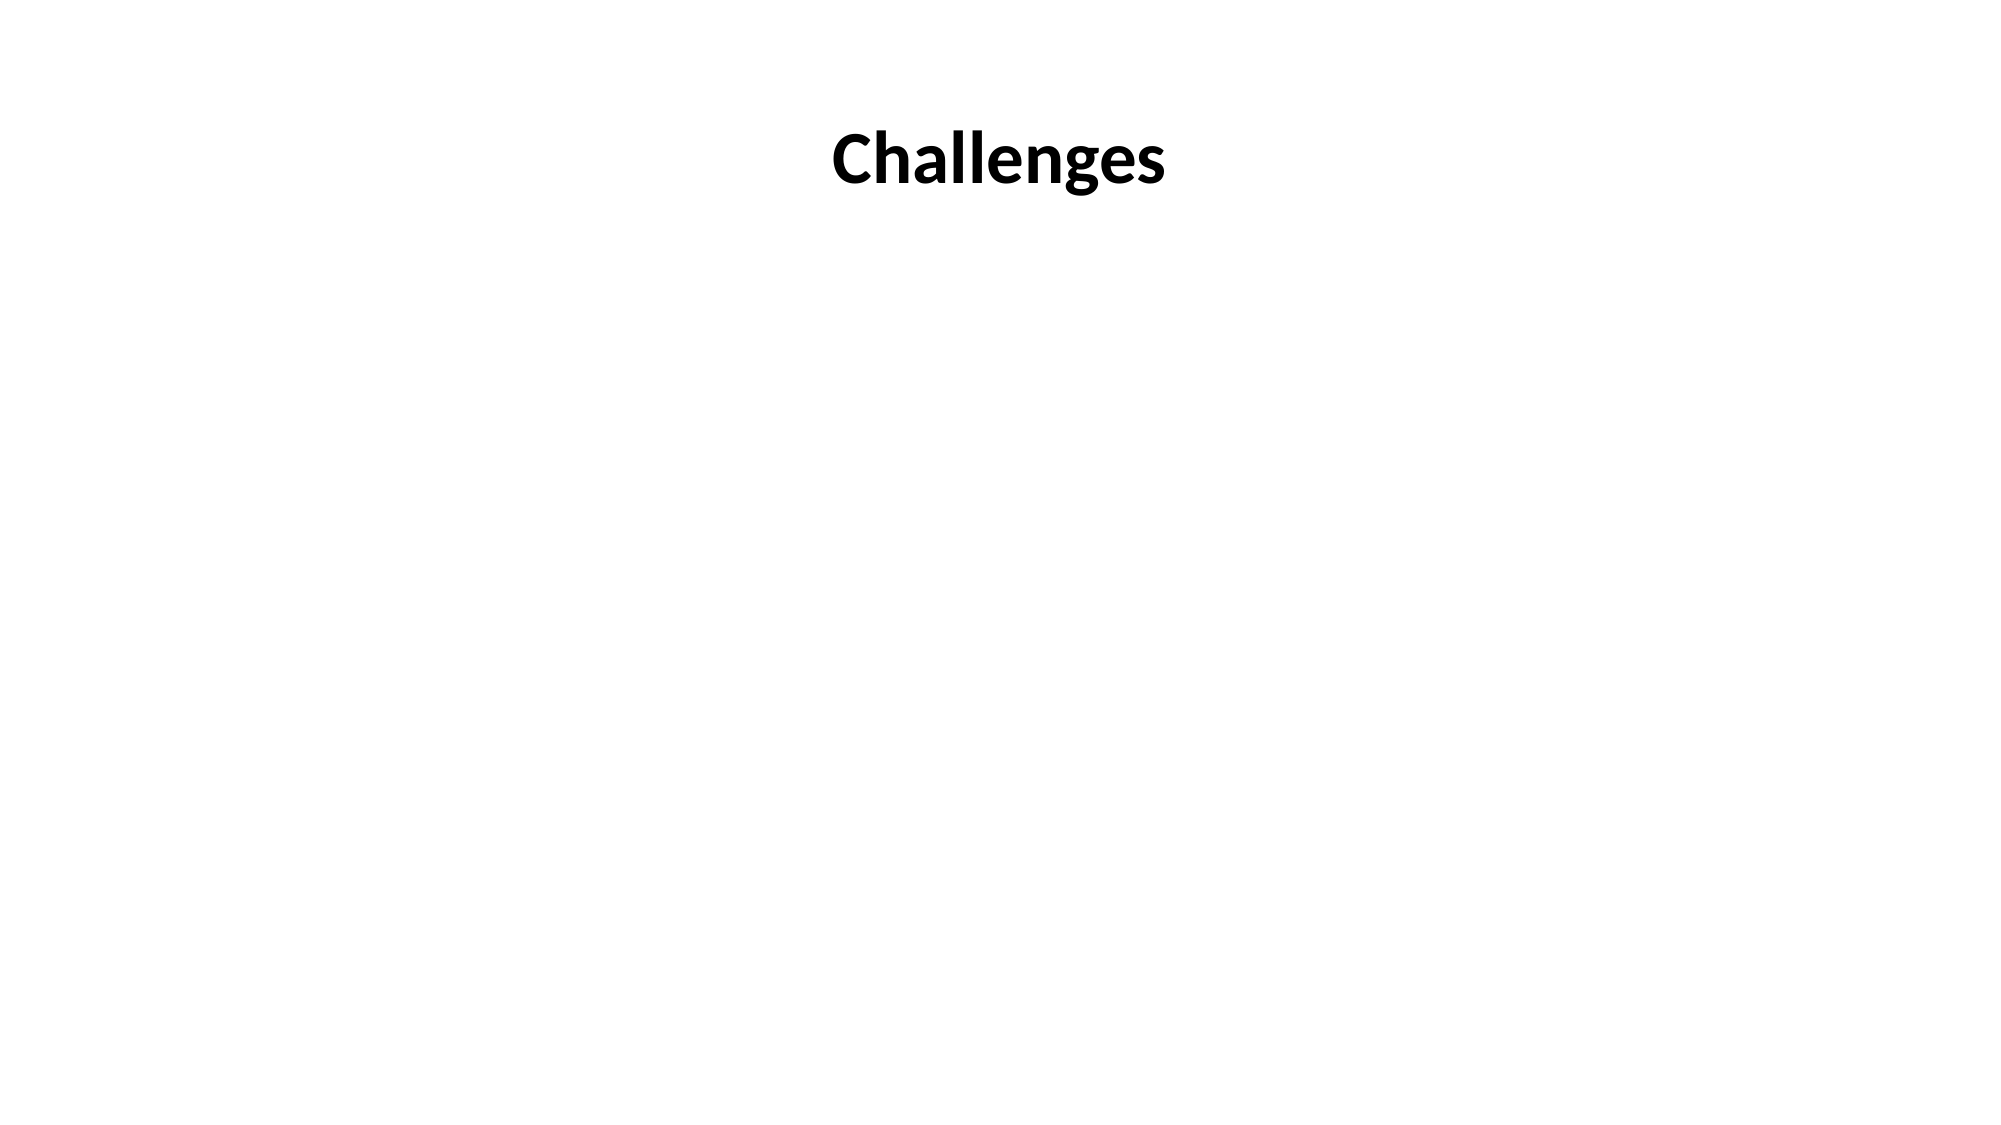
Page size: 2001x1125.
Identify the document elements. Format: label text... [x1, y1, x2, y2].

text_box Challenges [500, 101, 1500, 206]
